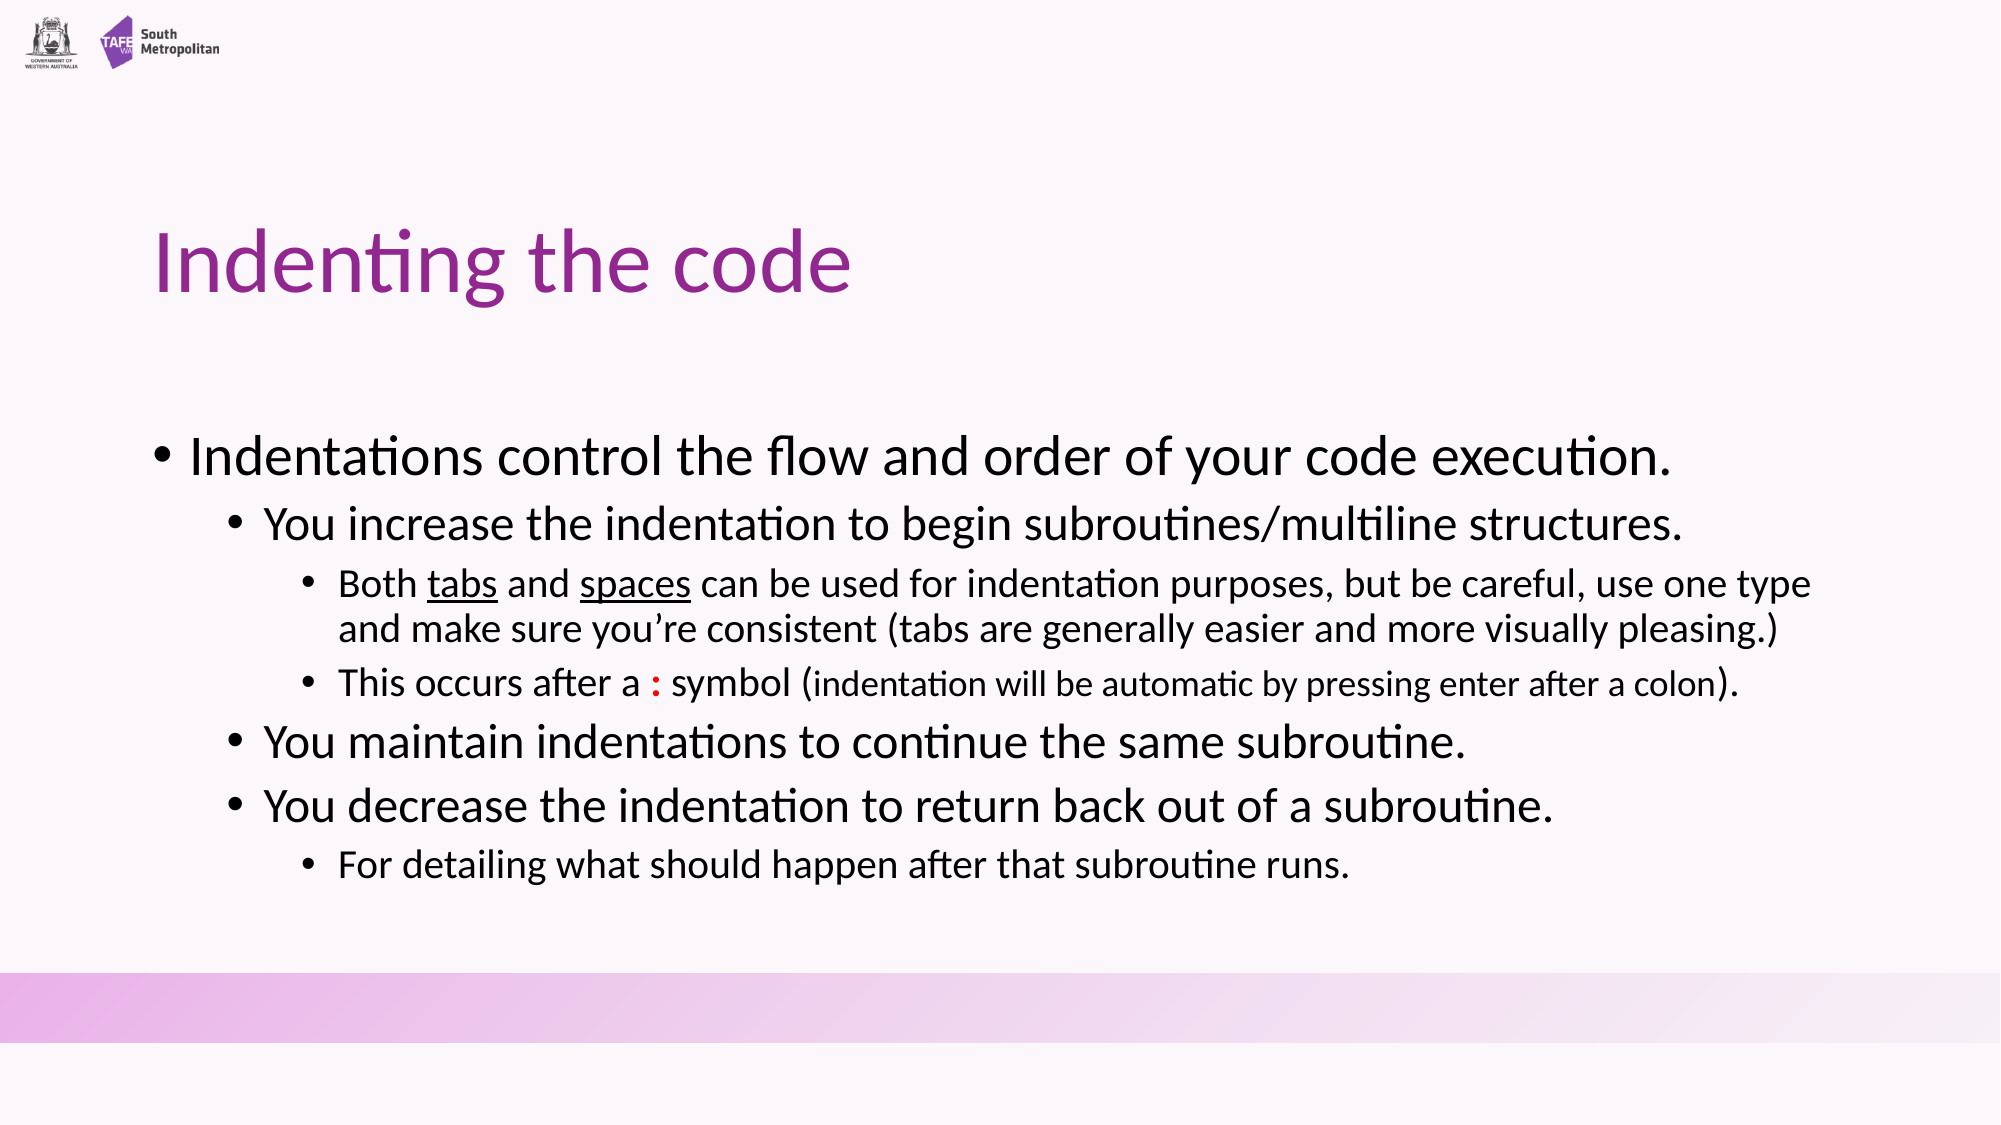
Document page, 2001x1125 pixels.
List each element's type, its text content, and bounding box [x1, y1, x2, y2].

picture [25, 15, 219, 69]
title Indenting the code [137, 154, 1826, 372]
list Indentations control the flow and order of your code execution. You increase the indentation to begin subroutines/multiline structures. Both tabs and spaces can be used for indentation purposes, but be careful, use one type and make sure you’re consistent (tabs are generally easier and more visually pleasing.) This occurs after a : symbol (indentation will be automatic by pressing enter after a colon). You maintain indentations to continue the same subroutine. You decrease the indentation to return back out of a subroutine. For detailing what should happen after that subroutine runs. [137, 418, 1863, 900]
